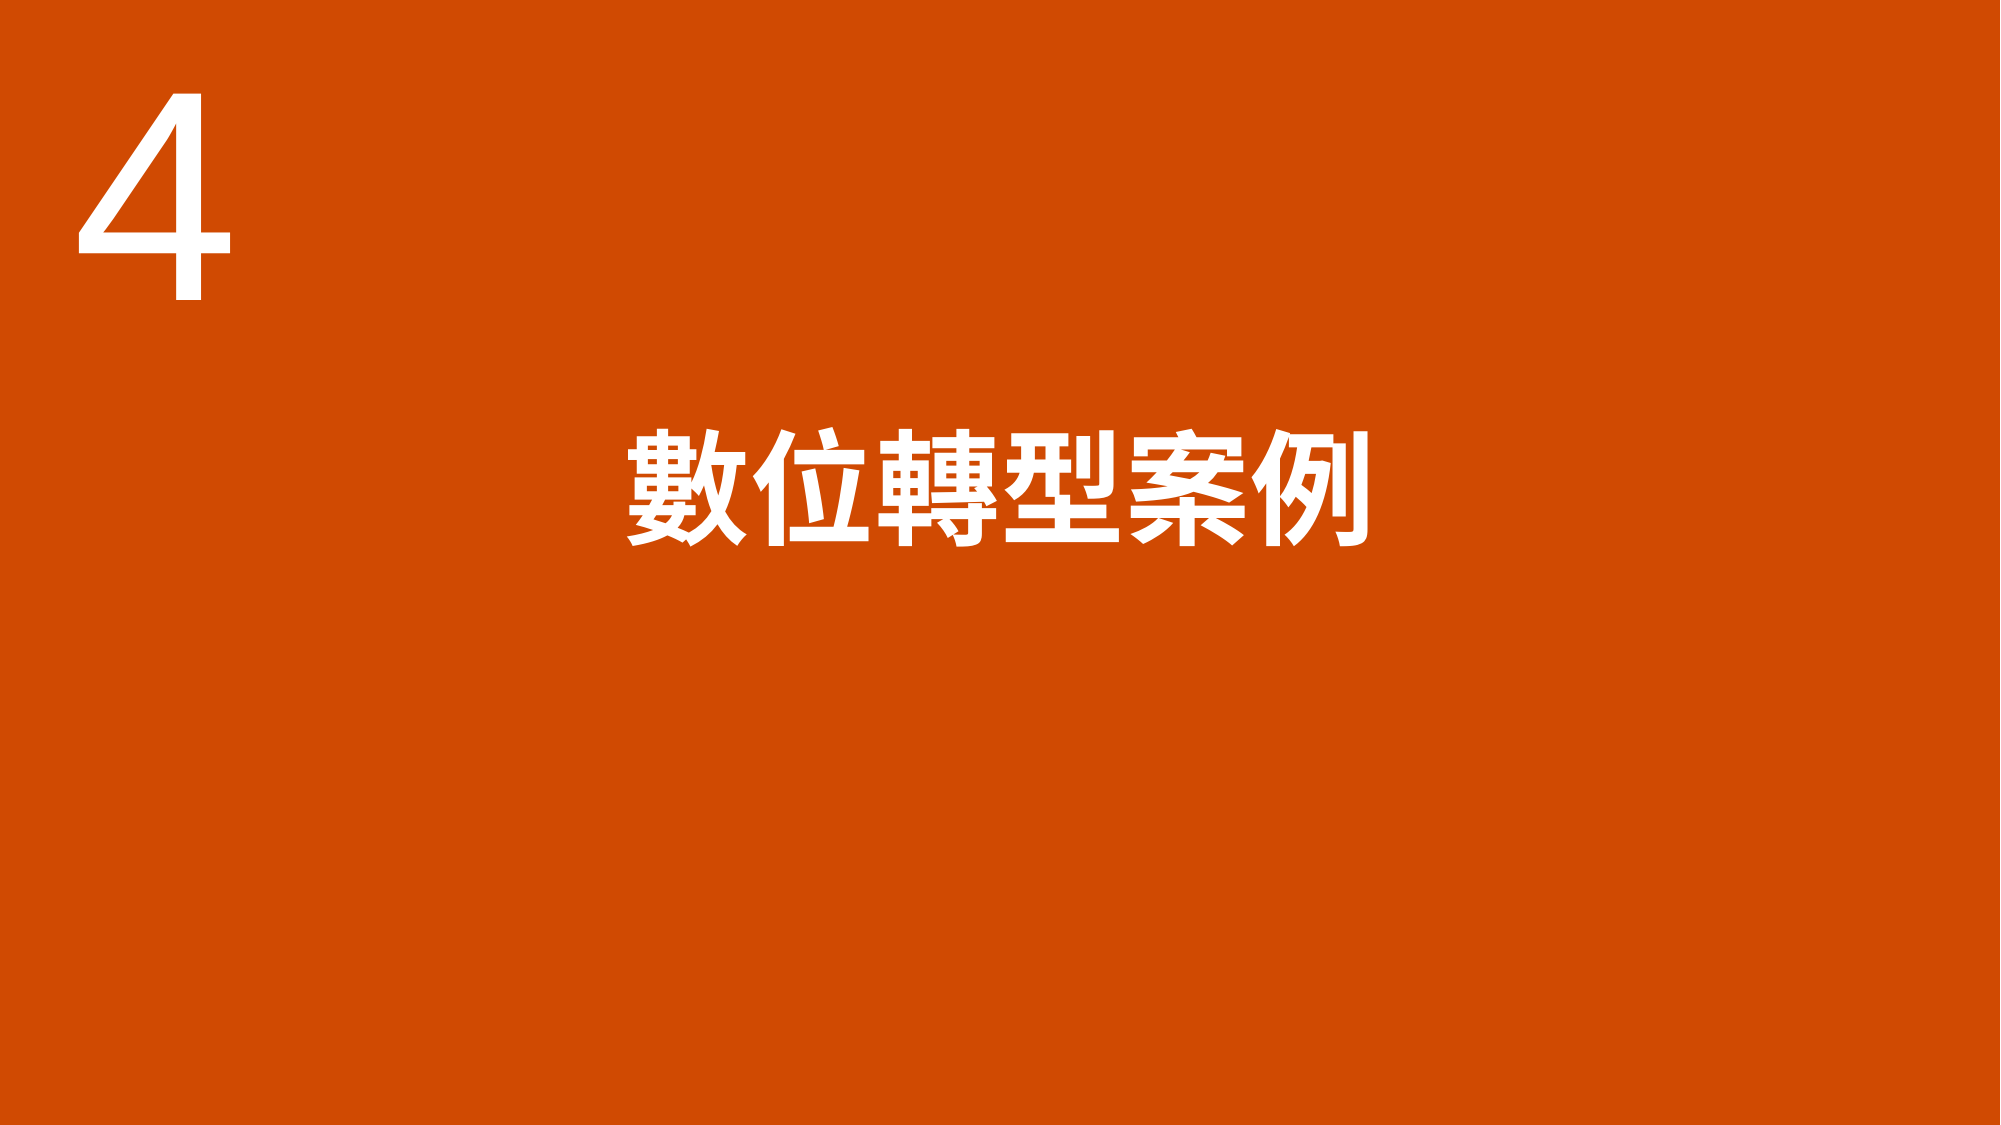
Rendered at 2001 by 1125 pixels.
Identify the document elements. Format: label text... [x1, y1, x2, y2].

title 4 [72, 70, 299, 393]
text_box 數位轉型案例 [472, 403, 1527, 569]
